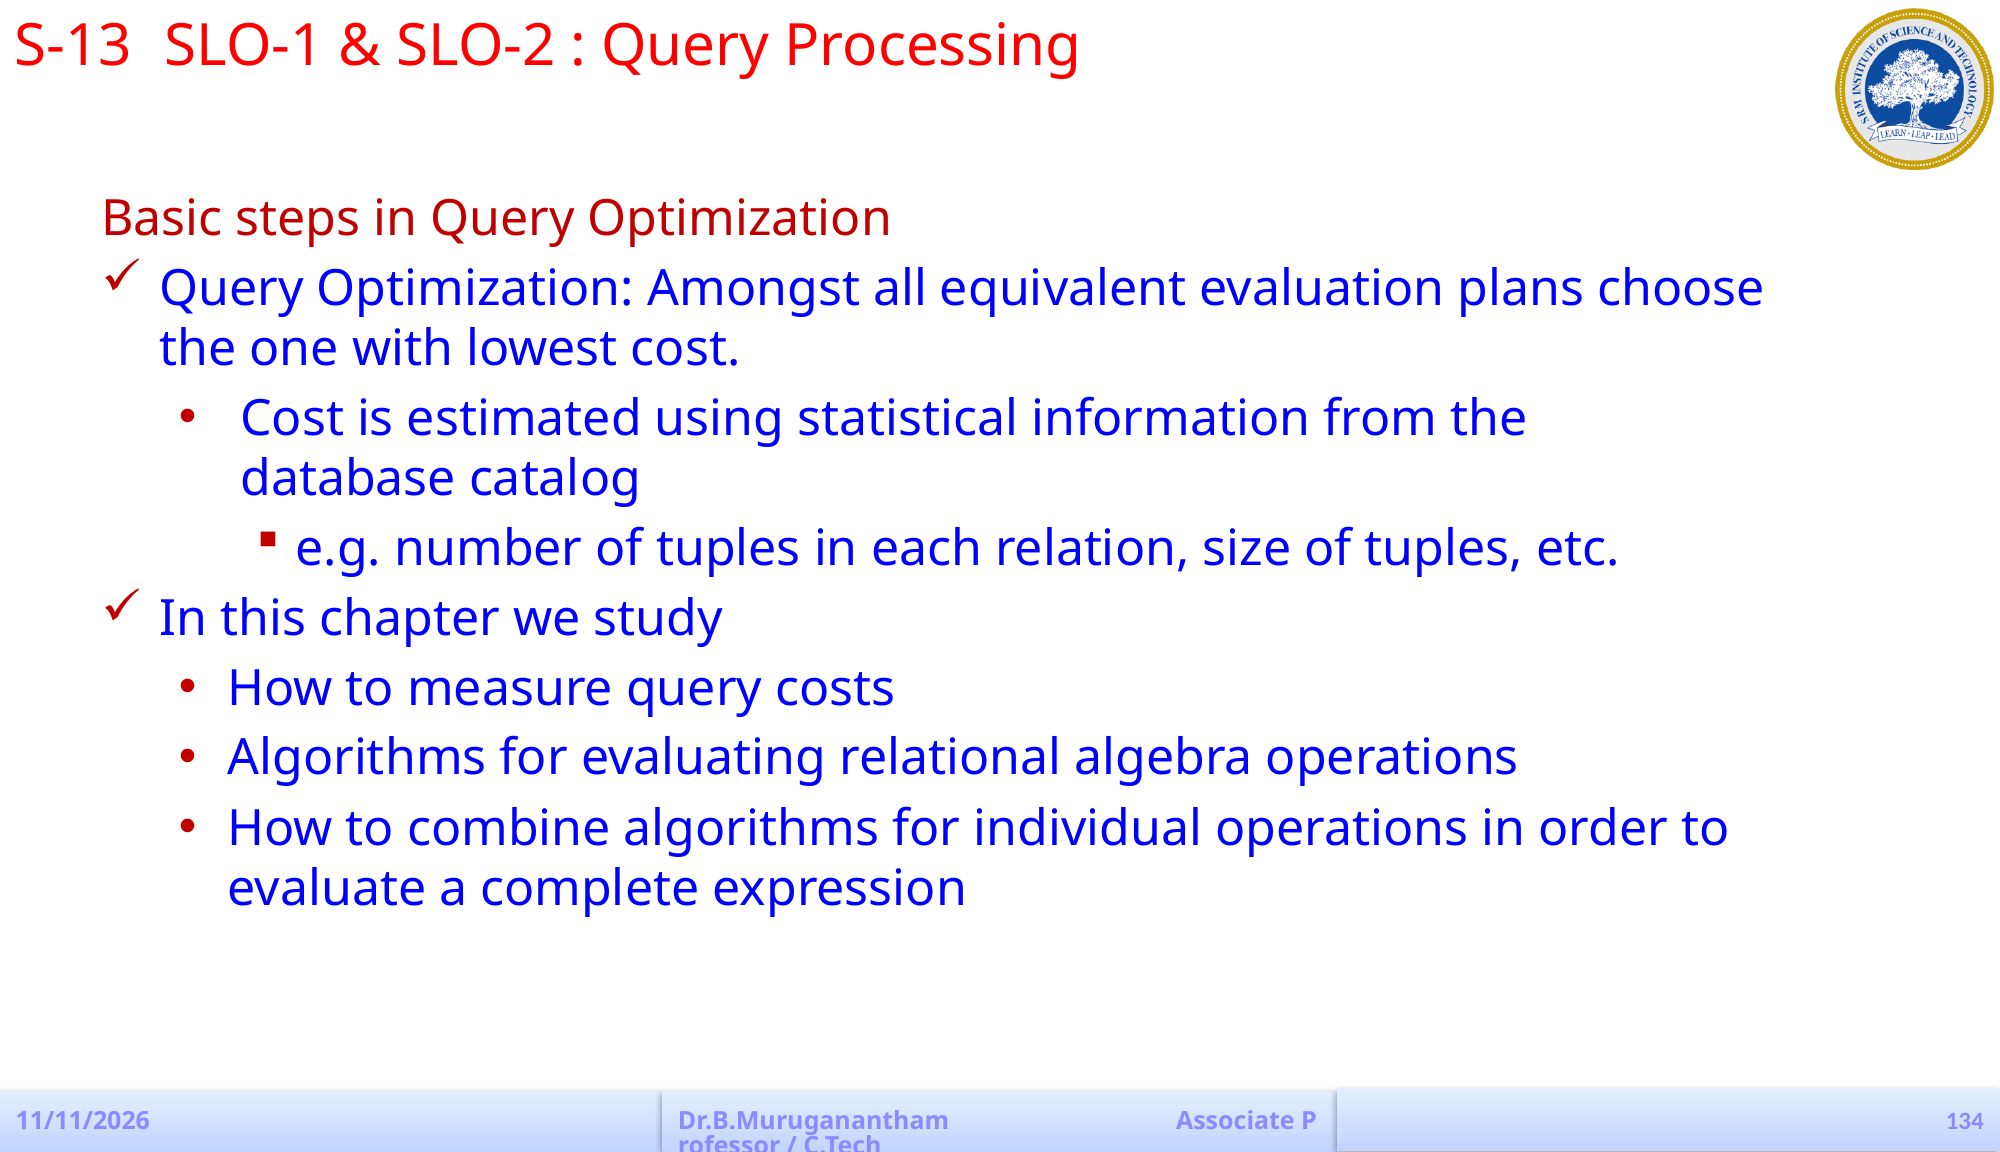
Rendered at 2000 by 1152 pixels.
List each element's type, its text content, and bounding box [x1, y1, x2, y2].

text_box S-13 SLO-1 & SLO-2 : Query Processing [0, 0, 1867, 85]
footer Dr.B.Muruganantham Associate Professor / C.Tech [662, 1091, 1338, 1152]
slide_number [0, 1091, 662, 1152]
list Basic steps in Query Optimization Query Optimization: Amongst all equivalent evaluation plans choose the one with lowest cost. Cost is estimated using statistical information from the database catalog e.g. number of tuples in each relation, size of tuples, etc. In this chapter we study How to measure query costs Algorithms for evaluating relational algebra operations How to combine algorithms for individual operations in order to evaluate a complete expression [85, 177, 1863, 1004]
slide_number 134 [1337, 1088, 2000, 1151]
picture [1835, 8, 1994, 170]
